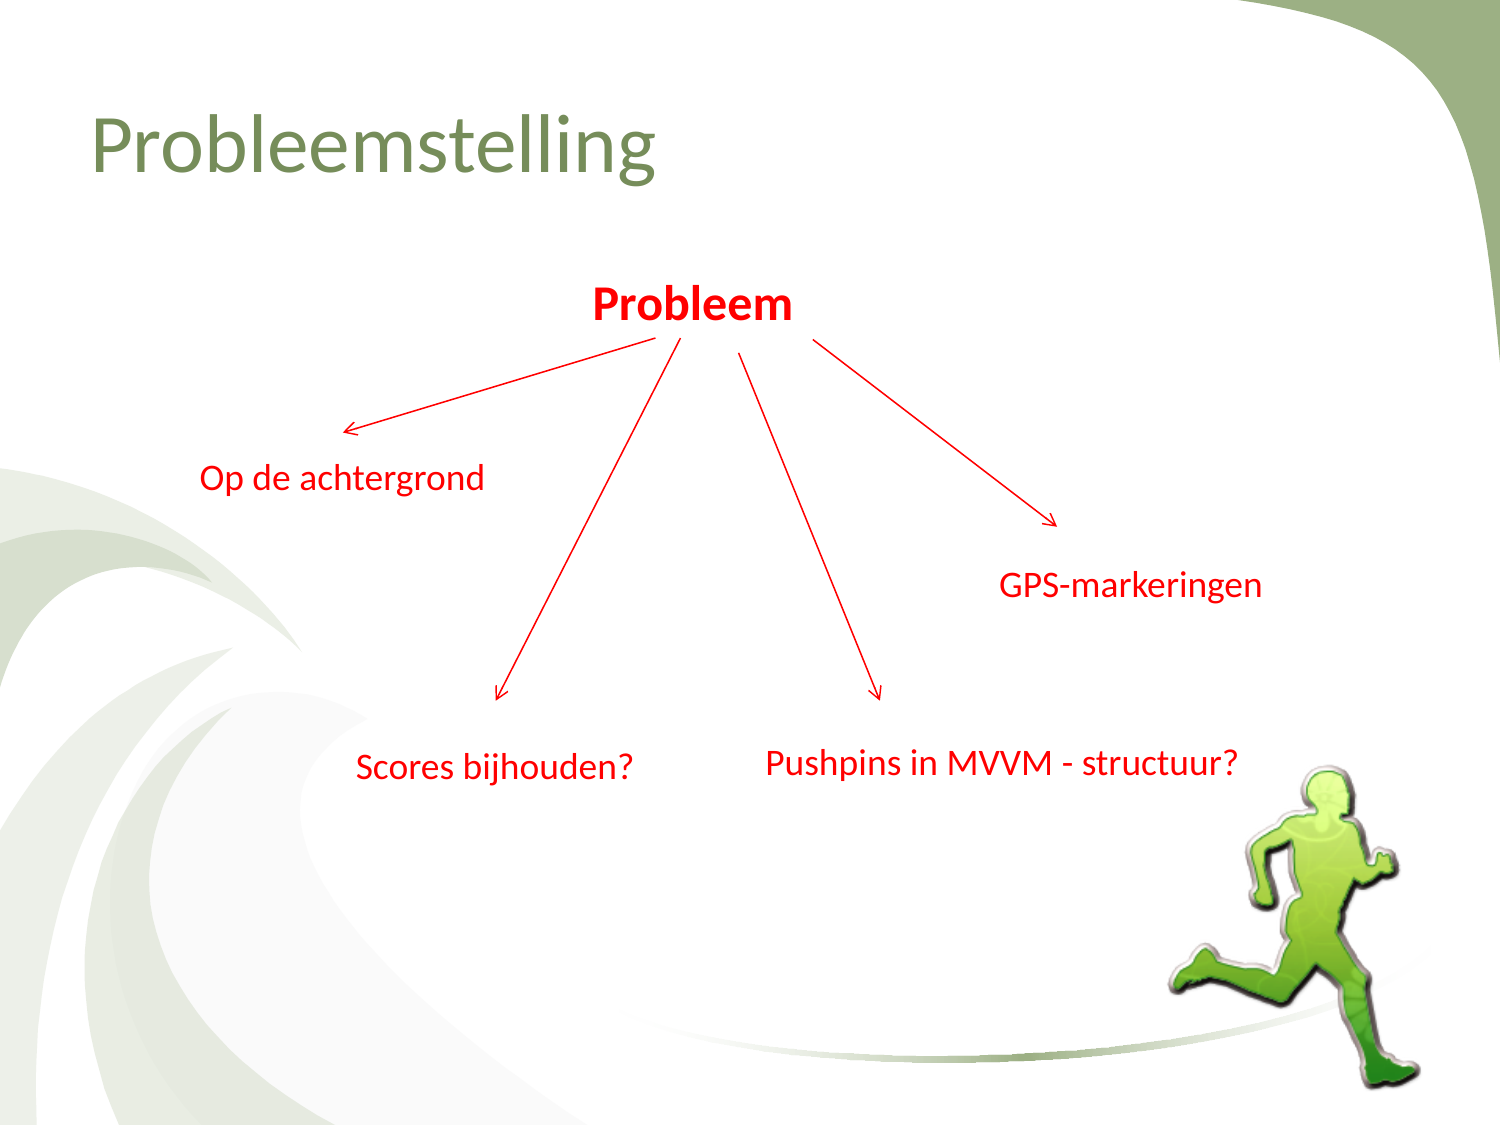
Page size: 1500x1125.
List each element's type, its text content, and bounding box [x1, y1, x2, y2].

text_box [342, 337, 494, 433]
text_box Pushpins in MVVM - structuur? [750, 730, 1040, 791]
picture [1045, 677, 1500, 1125]
title Probleemstelling [75, 45, 1425, 233]
text_box GPS-markeringen [984, 552, 1279, 612]
text_box Scores bijhouden? [341, 734, 651, 795]
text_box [812, 339, 1058, 527]
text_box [495, 337, 681, 701]
list Probleem [75, 262, 1425, 1005]
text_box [738, 352, 881, 701]
text_box Op de achtergrond [184, 445, 490, 506]
